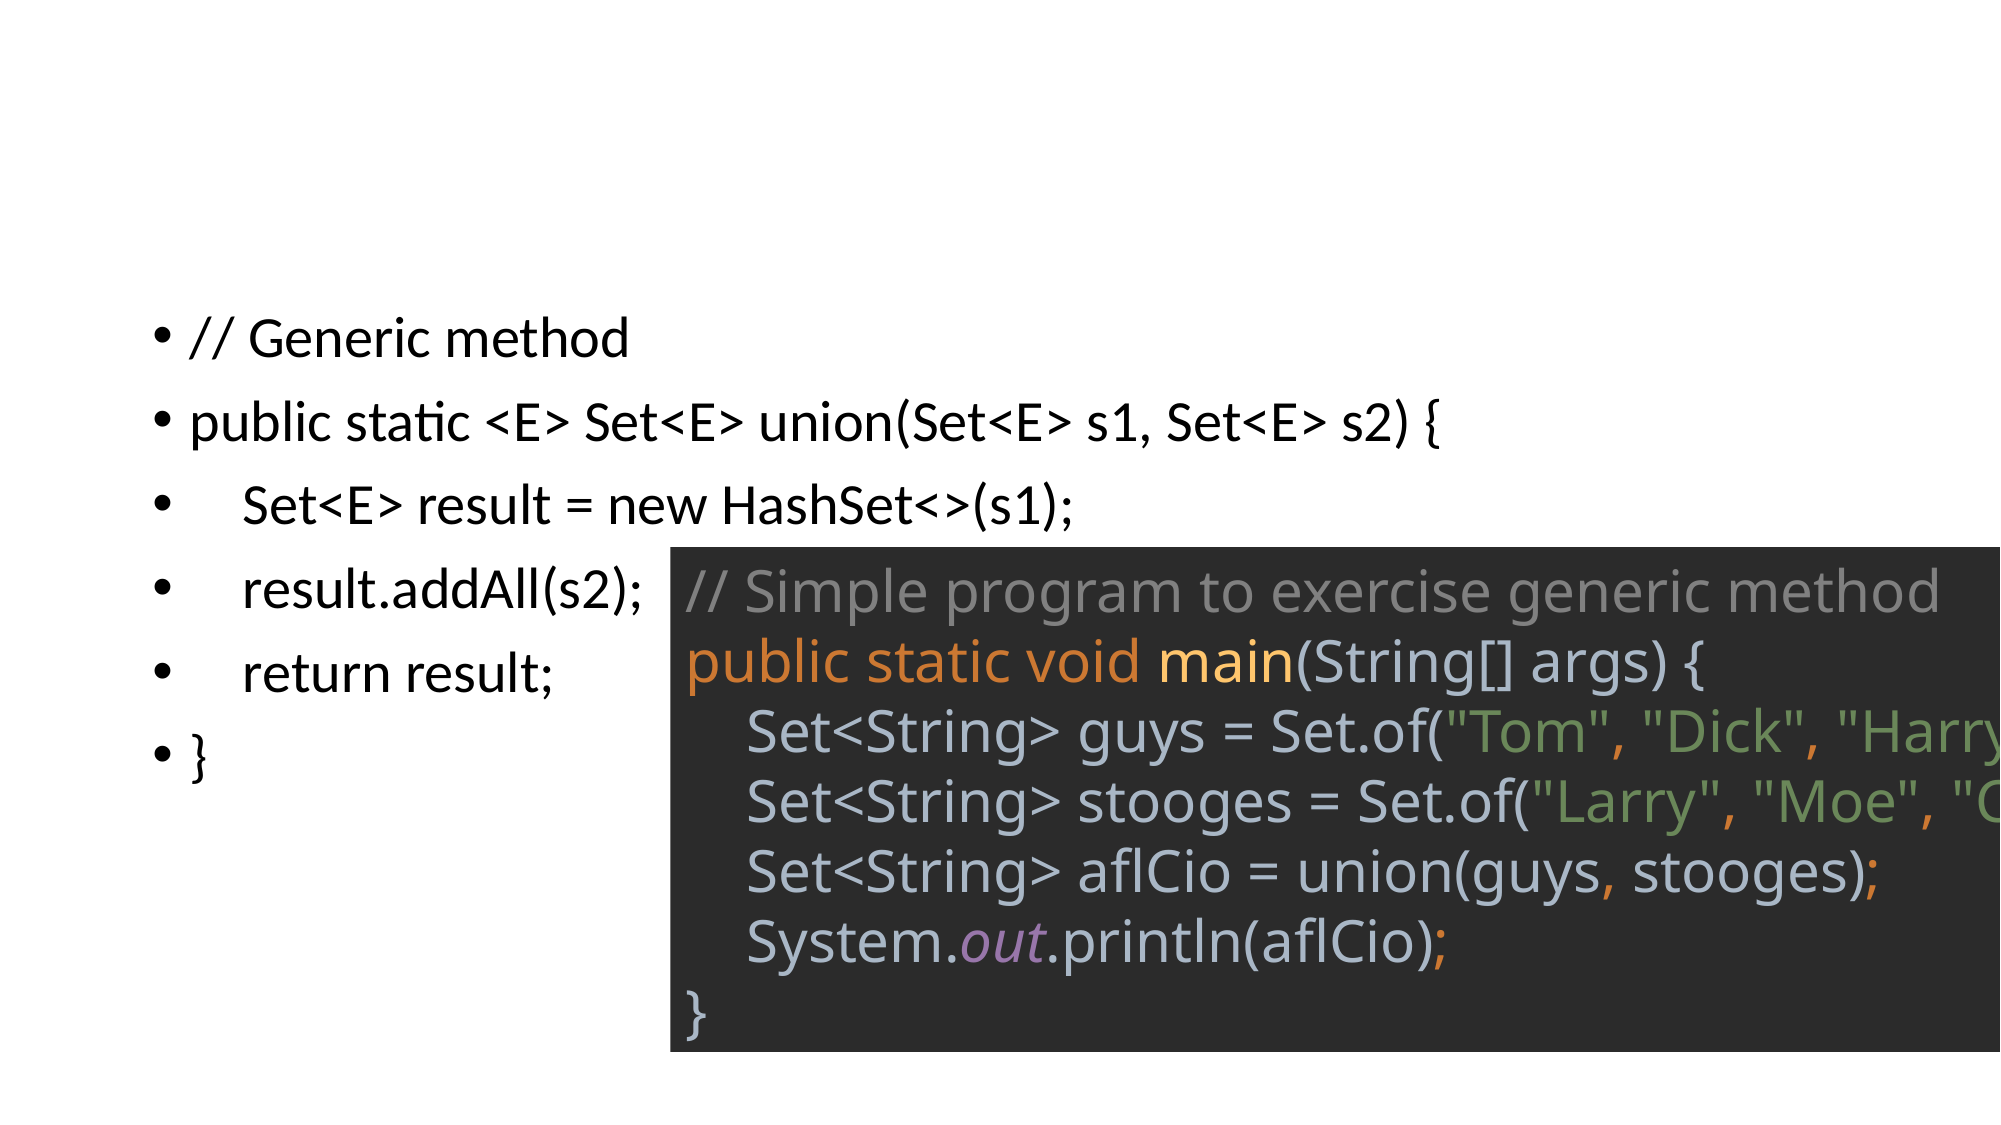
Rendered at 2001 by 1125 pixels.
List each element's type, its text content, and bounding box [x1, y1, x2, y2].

list // Generic method public static <E> Set<E> union(Set<E> s1, Set<E> s2) { Set<E> result = new HashSet<>(s1); result.addAll(s2); return result; } [137, 299, 1863, 1014]
text_box // Simple program to exercise generic method public static void main(String[] args) { Set<String> guys = Set.of("Tom", "Dick", "Harry"); Set<String> stooges = Set.of("Larry", "Moe", "Curly"); Set<String> aflCio = union(guys, stooges); System.out.println(aflCio); } [670, 547, 2000, 1052]
